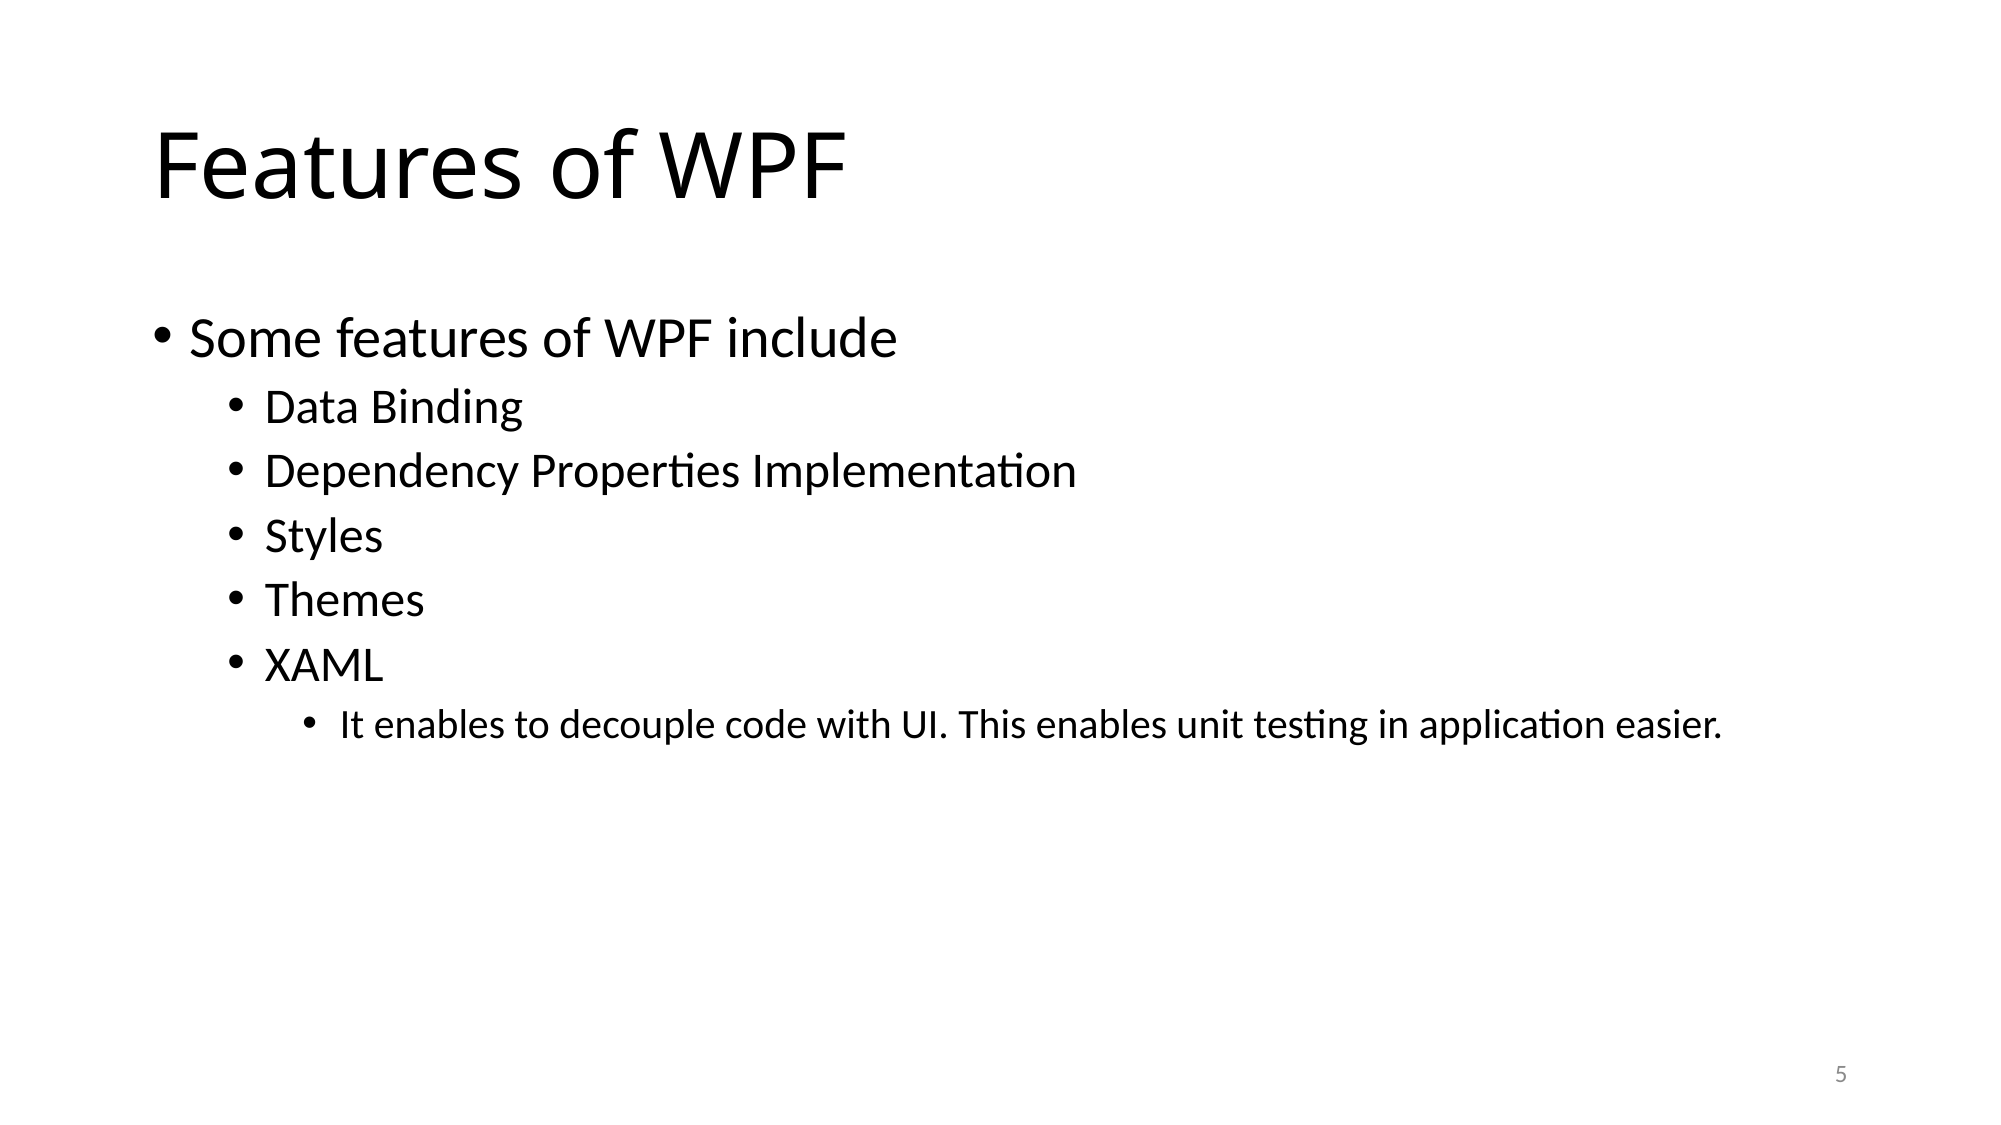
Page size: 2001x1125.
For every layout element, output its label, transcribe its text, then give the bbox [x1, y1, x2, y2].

slide_number 5 [1412, 1042, 1863, 1103]
list Some features of WPF include Data Binding Dependency Properties Implementation Styles Themes XAML It enables to decouple code with UI. This enables unit testing in application easier. [137, 299, 1863, 1014]
title Features of WPF [137, 59, 1863, 278]
